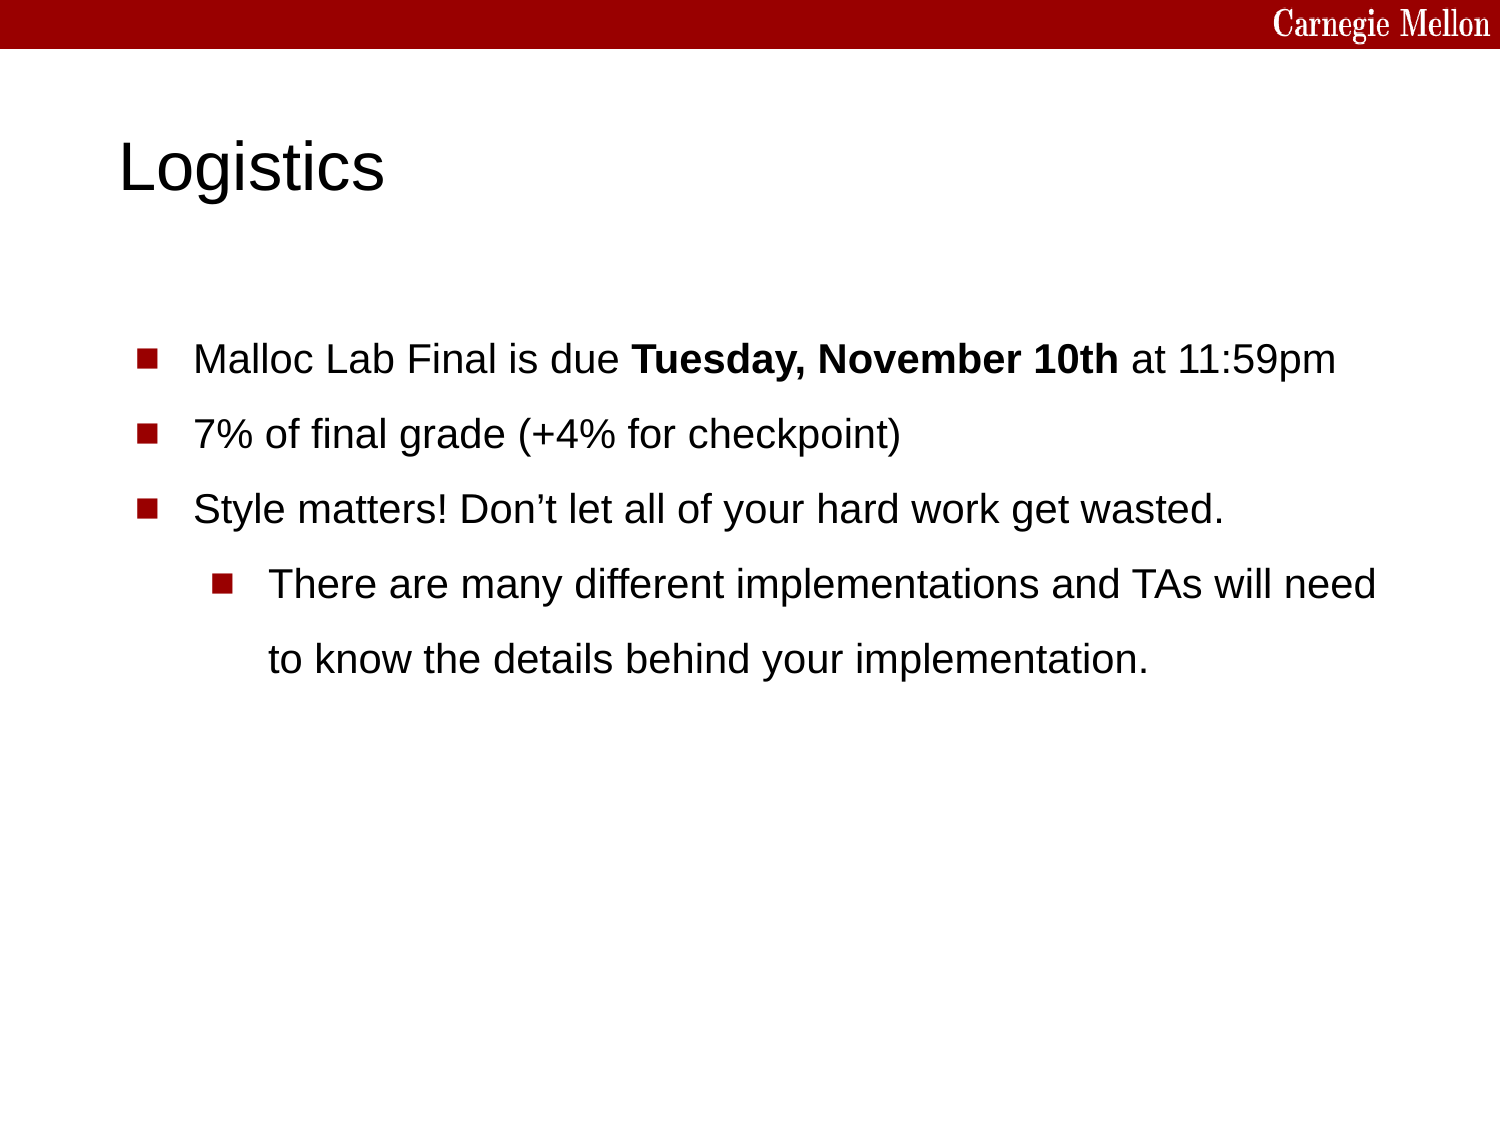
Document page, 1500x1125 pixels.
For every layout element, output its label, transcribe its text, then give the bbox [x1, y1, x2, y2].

picture [0, 0, 1500, 1125]
text_box Malloc Lab Final is due Tuesday, November 10th at 11:59pm 7% of final grade (+4% for checkpoint) Style matters! Don’t let all of your hard work get wasted. There are many different implementations and TAs will need to know the details behind your implementation. [103, 299, 1434, 1014]
text_box Logistics [103, 59, 1397, 278]
